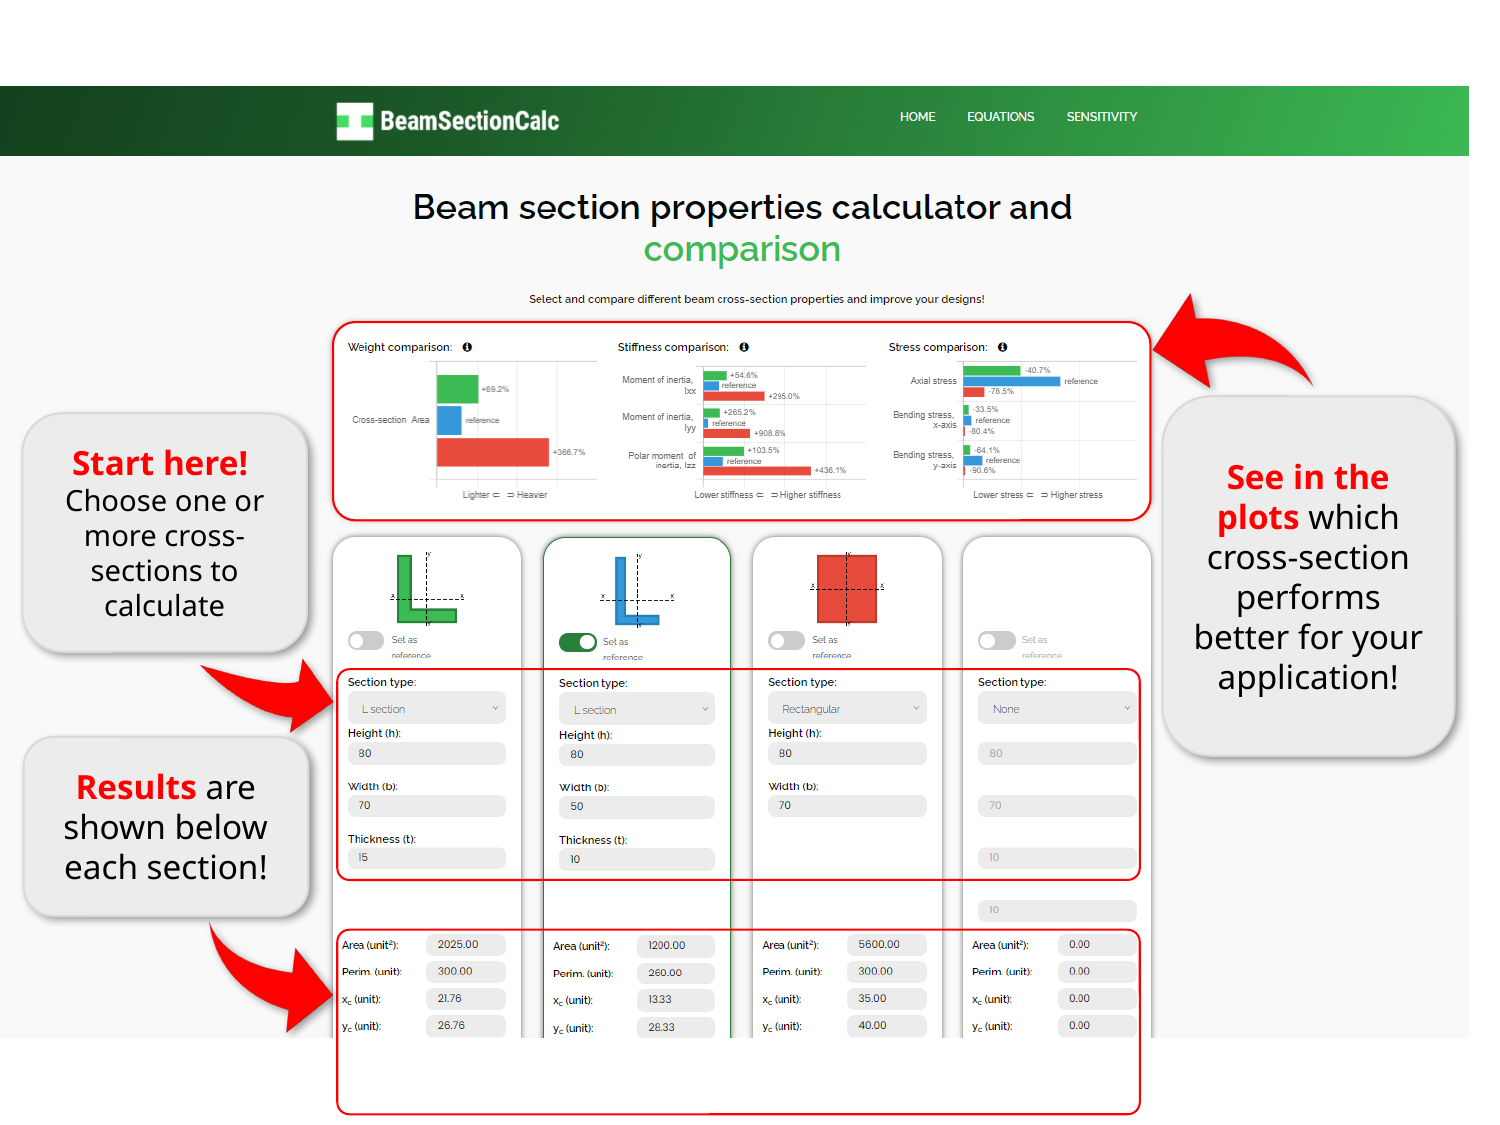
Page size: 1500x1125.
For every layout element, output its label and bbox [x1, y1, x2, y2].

picture [0, 86, 1469, 1082]
text_box [336, 1038, 1141, 1116]
